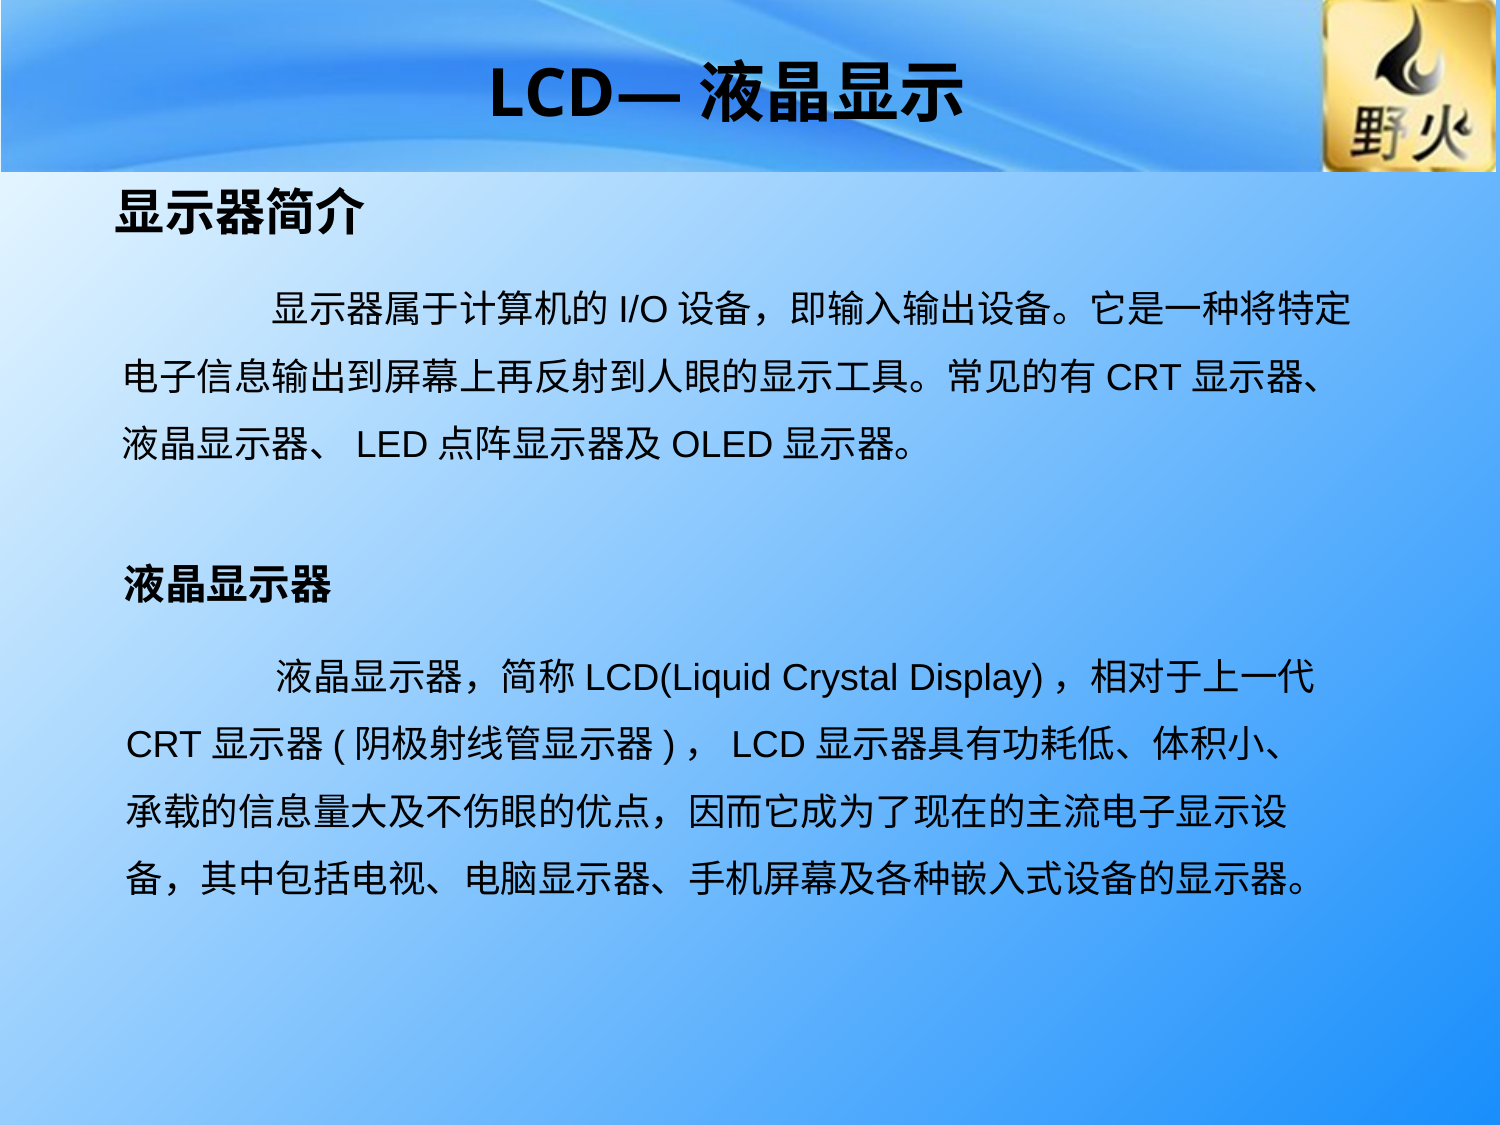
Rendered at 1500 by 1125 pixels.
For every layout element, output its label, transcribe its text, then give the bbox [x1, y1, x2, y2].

text_box 液晶面板的控制信号 [1188, 813, 1500, 1125]
text_box 显示器属于计算机的I/O设备，即输入输出设备。它是一种将特定电子信息输出到屏幕上再反射到人眼的显示工具。常见的有CRT显示器、液晶显示器、LED点阵显示器及OLED显示器。 [107, 255, 1371, 473]
text_box 显示器简介 [100, 180, 1359, 248]
text_box 液晶显示器 [108, 550, 348, 616]
picture [1, 0, 1496, 172]
text_box 液晶显示器，简称LCD(Liquid Crystal Display)，相对于上一代CRT显示器(阴极射线管显示器)，LCD显示器具有功耗低、体积小、承载的信息量大及不伤眼的优点，因而它成为了现在的主流电子显示设备，其中包括电视、电脑显示器、手机屏幕及各种嵌入式设备的显示器。 [111, 623, 1346, 908]
